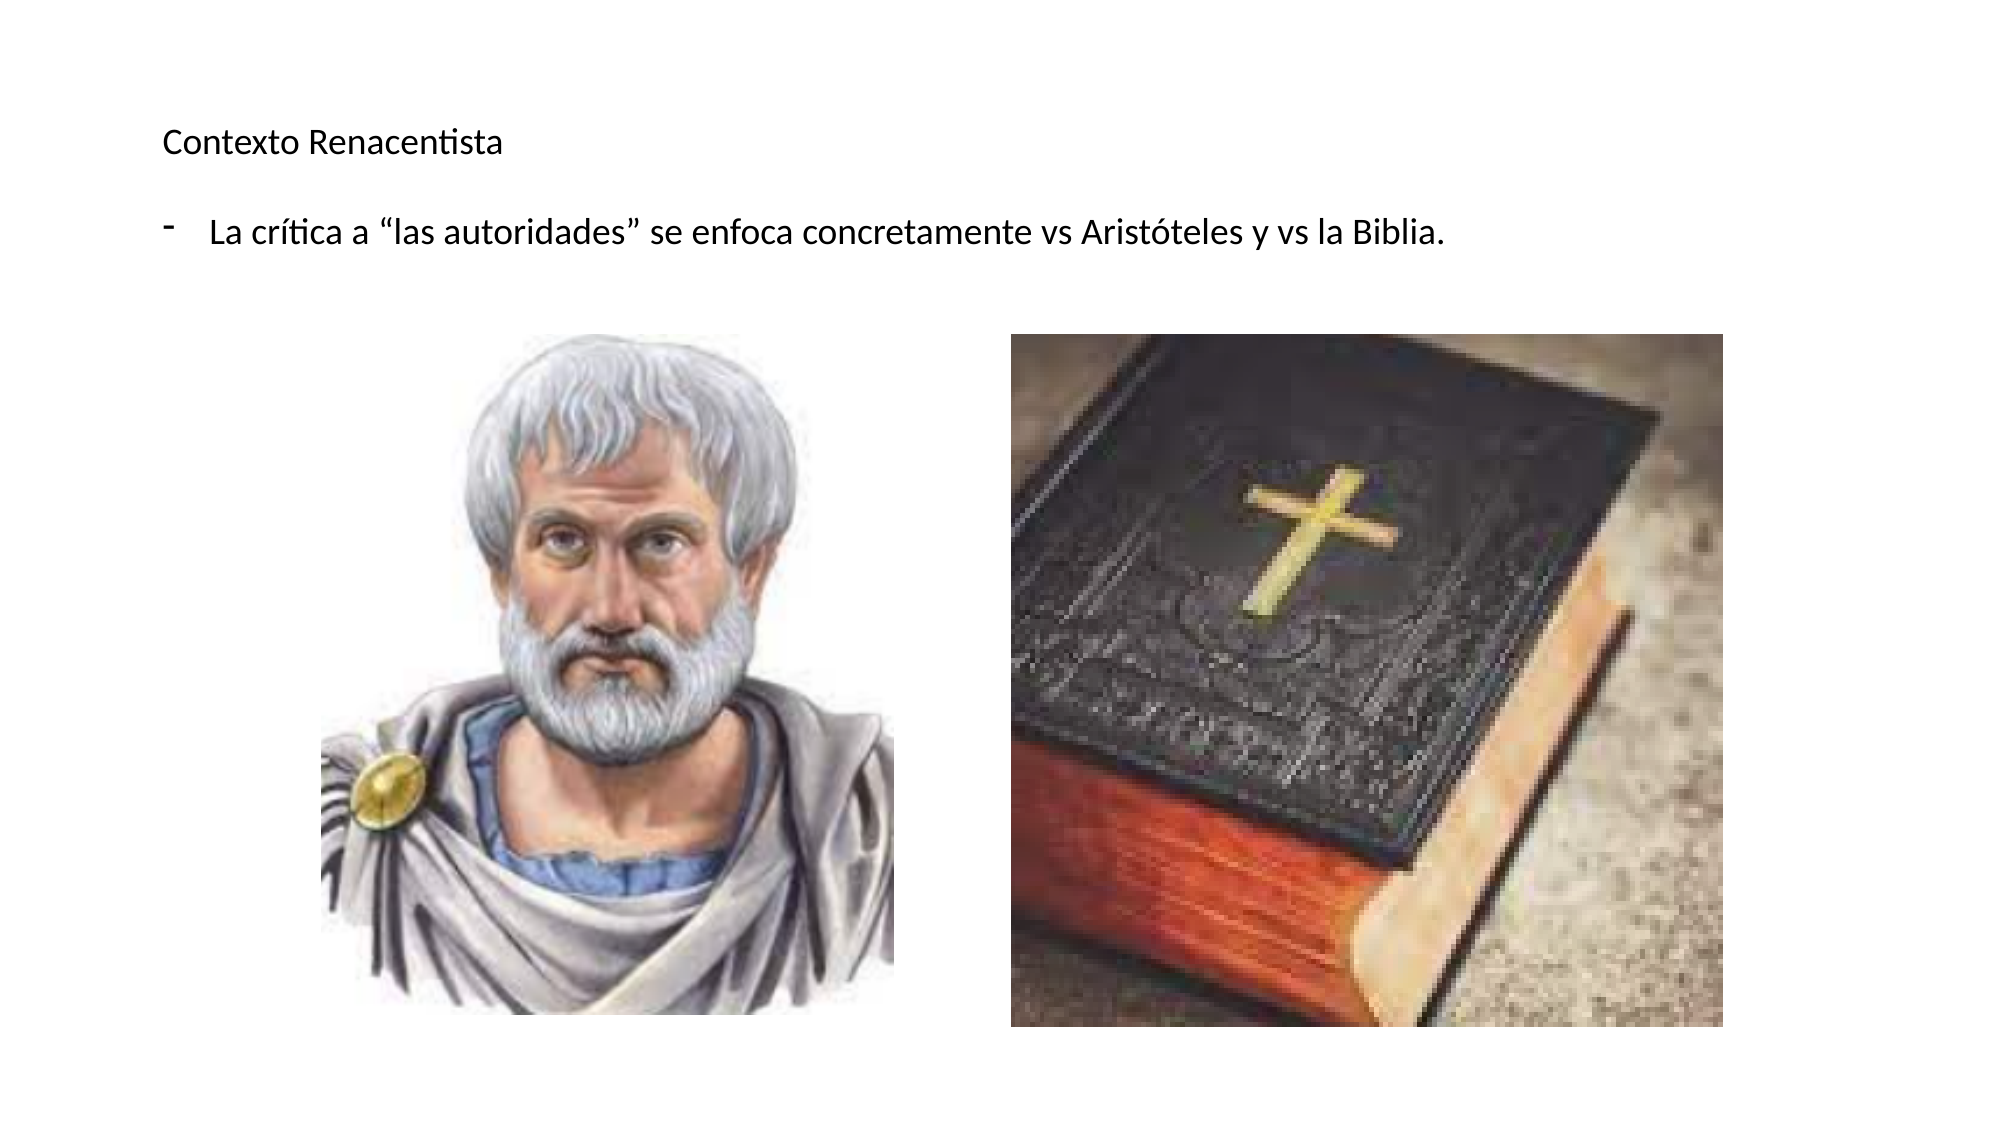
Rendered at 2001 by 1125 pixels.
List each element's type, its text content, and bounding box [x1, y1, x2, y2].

text_box Contexto Renacentista La crítica a “las autoridades” se enfoca concretamente vs Aristóteles y vs la Biblia. [147, 64, 1781, 350]
picture [321, 334, 894, 1015]
picture [1011, 334, 1723, 1027]
